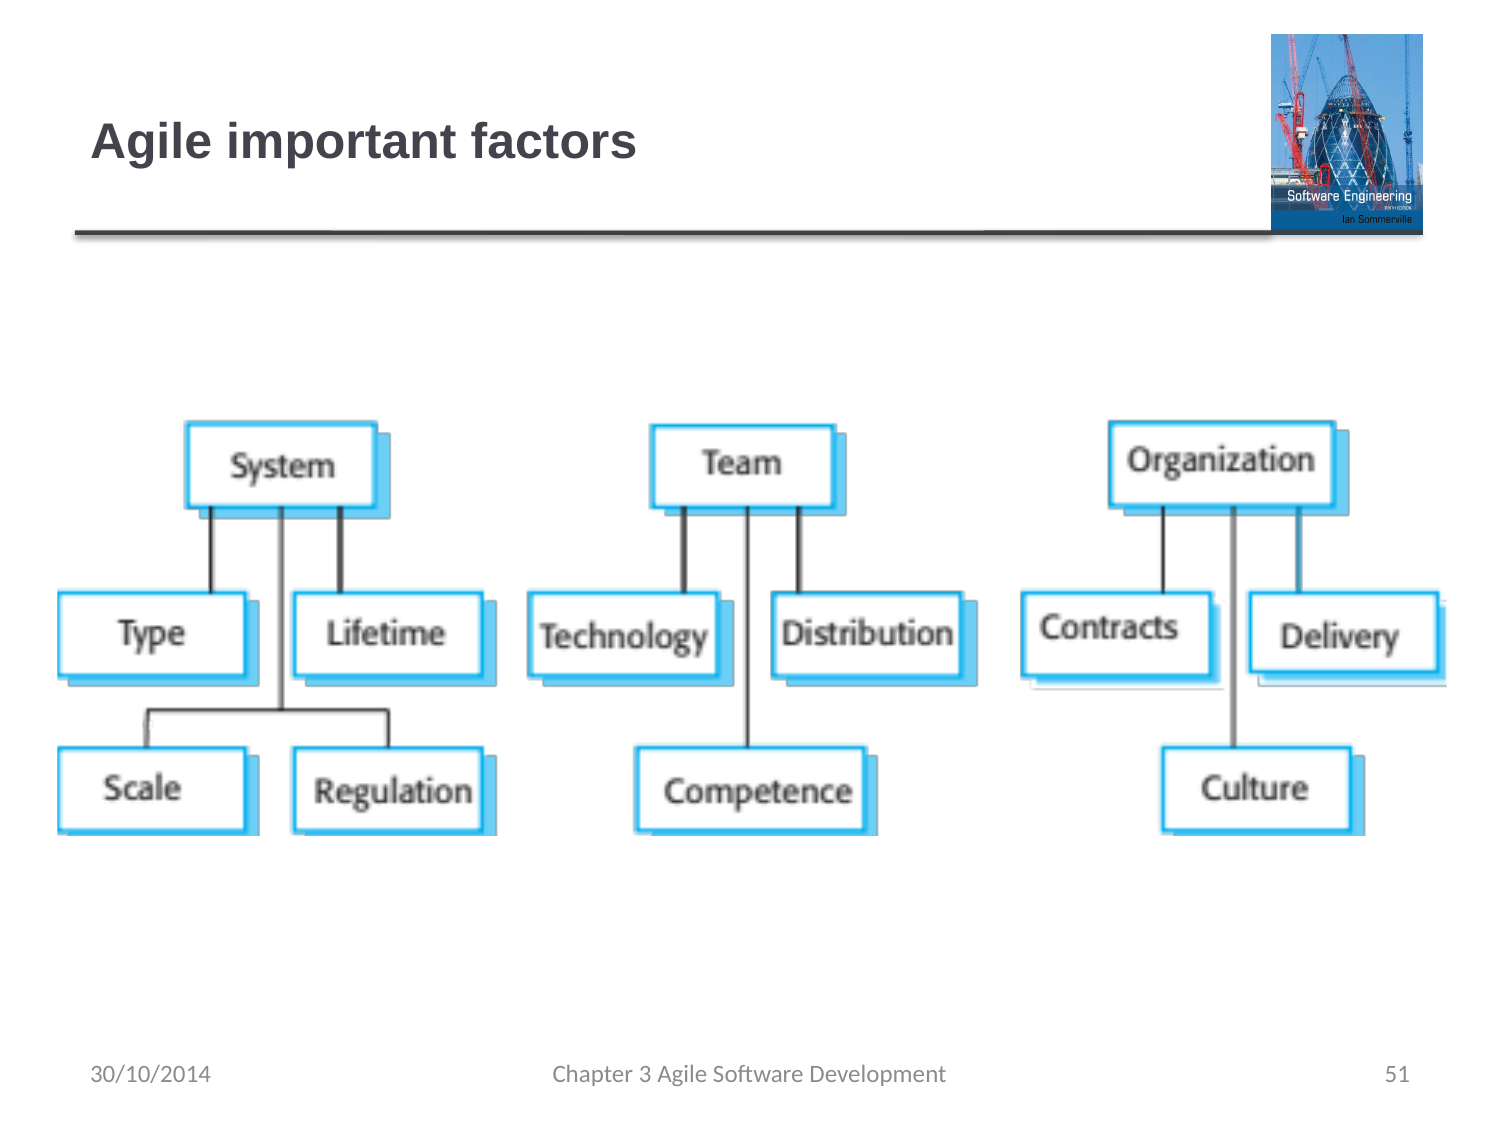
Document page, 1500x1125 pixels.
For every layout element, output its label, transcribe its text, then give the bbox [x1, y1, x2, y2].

footer Chapter 3 Agile Software Development [512, 1042, 988, 1103]
slide_number 51 [1074, 1042, 1425, 1103]
title Agile important factors [74, 44, 1272, 233]
picture [1271, 34, 1423, 230]
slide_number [75, 1042, 425, 1103]
picture [57, 387, 1447, 836]
